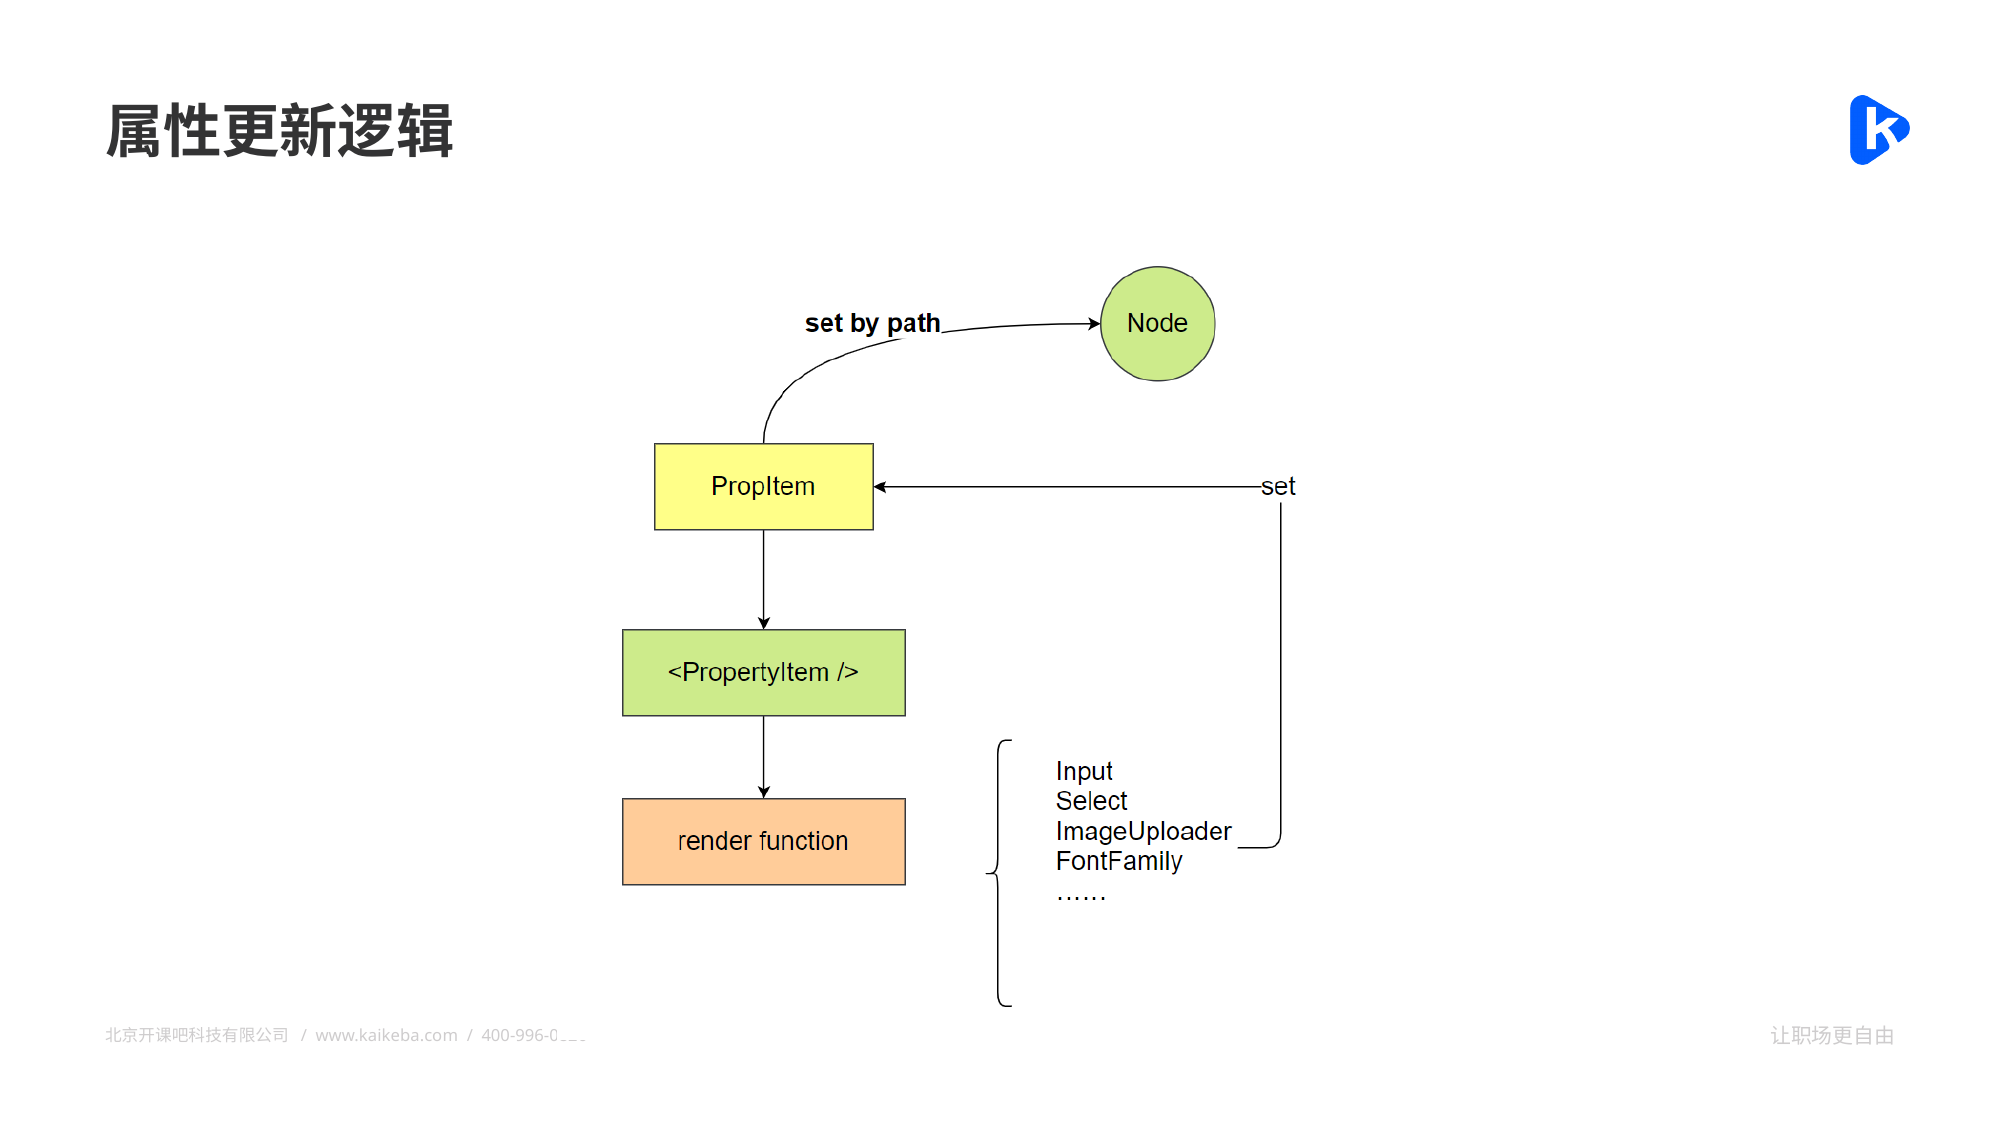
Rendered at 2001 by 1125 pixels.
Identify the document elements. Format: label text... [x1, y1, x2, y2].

picture [557, 194, 1399, 1040]
text_box 属性更新逻辑 [90, 86, 1910, 172]
